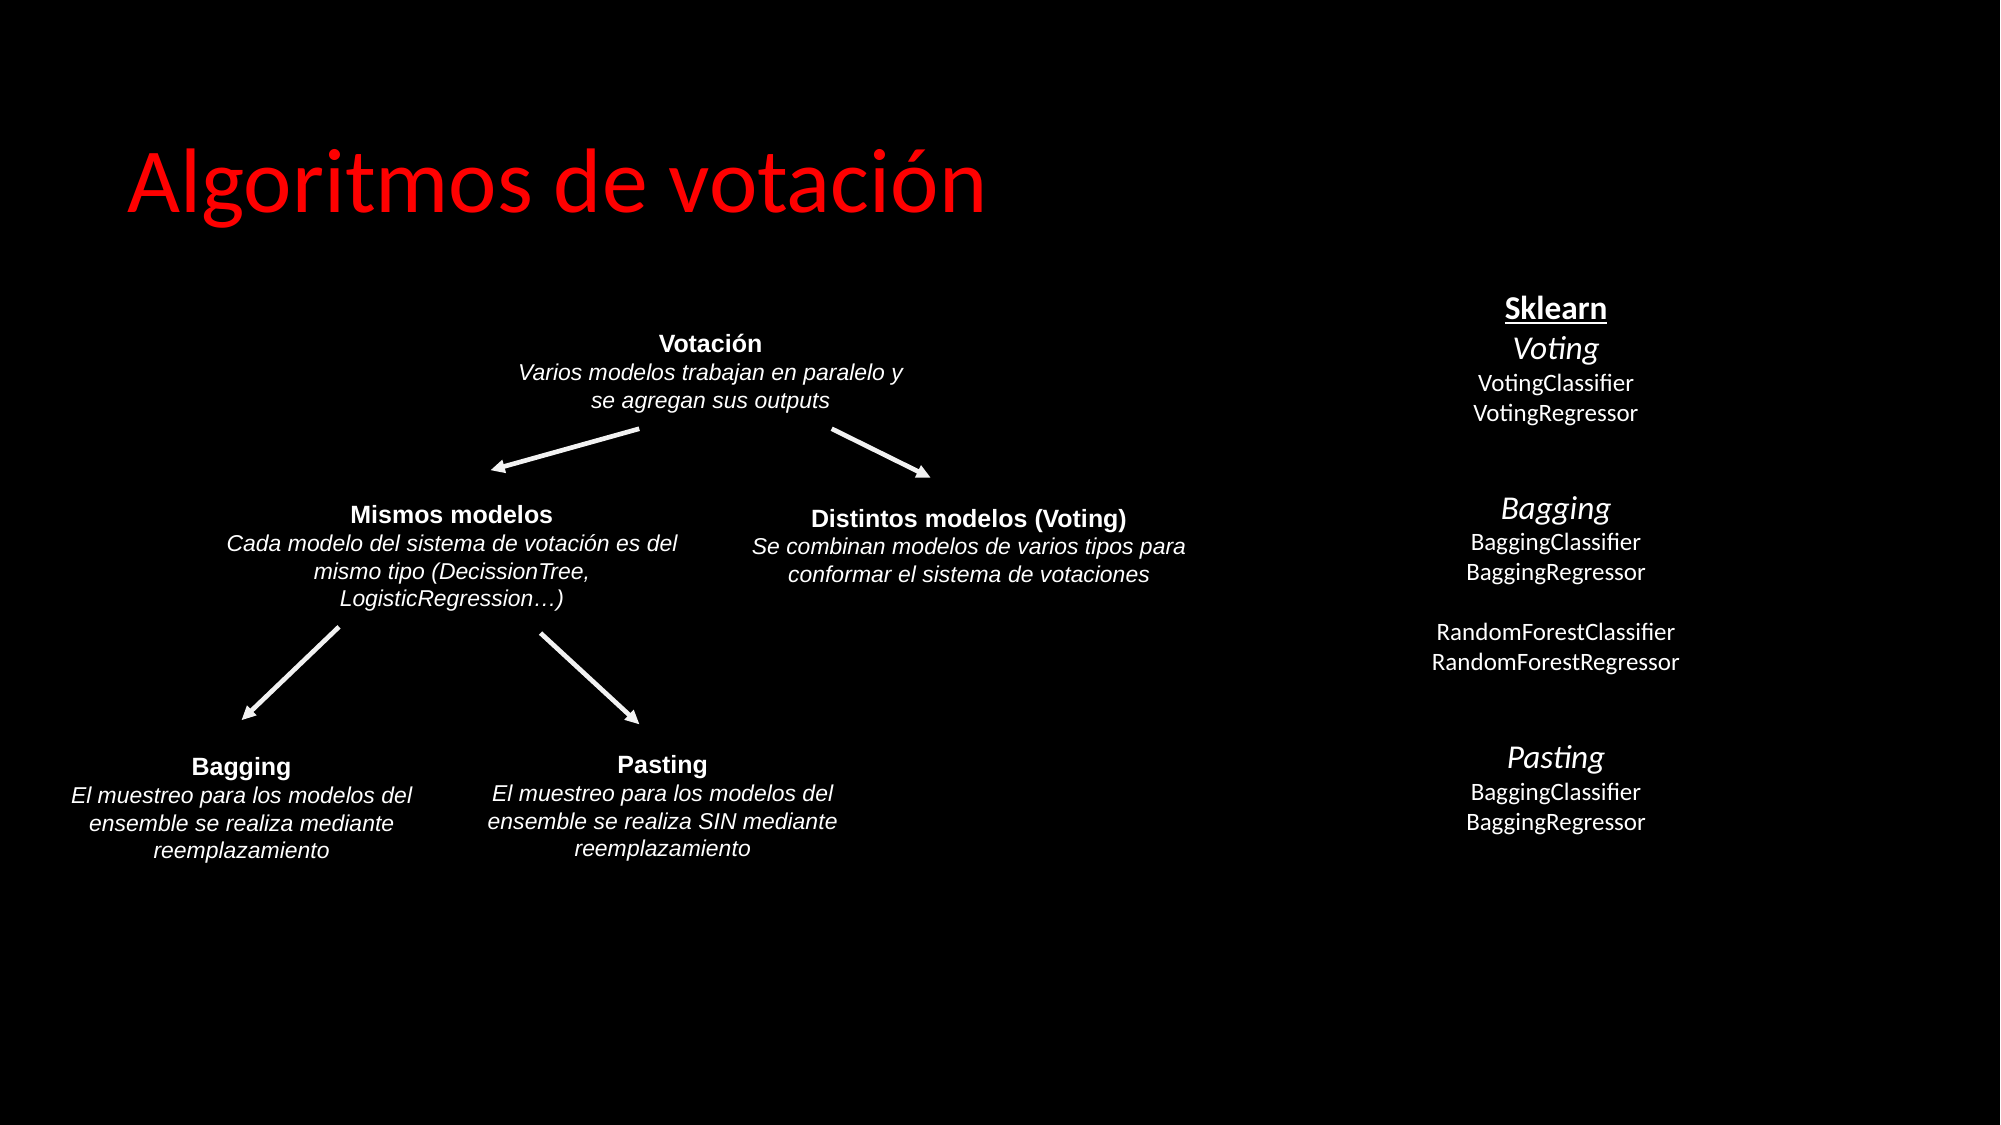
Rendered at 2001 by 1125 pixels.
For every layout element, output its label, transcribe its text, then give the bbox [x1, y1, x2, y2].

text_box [831, 428, 931, 478]
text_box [241, 626, 340, 721]
title Algoritmos de votación [112, 94, 1366, 272]
text_box Bagging El muestreo para los modelos del ensemble se realiza mediante reemplazamiento [31, 743, 453, 871]
text_box Sklearn Voting VotingClassifier VotingRegressor Bagging BaggingClassifier BaggingRegressor RandomForestClassifier RandomForestRegressor Pasting BaggingClassifier BaggingRegressor [1309, 271, 1804, 906]
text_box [490, 428, 640, 471]
text_box Mismos modelos Cada modelo del sistema de votación es del mismo tipo (DecissionTree, LogisticRegression…) [193, 491, 711, 619]
text_box Votación Varios modelos trabajan en paralelo y se agregan sus outputs [490, 320, 931, 420]
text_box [540, 632, 640, 725]
text_box Pasting El muestreo para los modelos del ensemble se realiza SIN mediante reemplazamiento [452, 741, 874, 869]
text_box Distintos modelos (Voting) Se combinan modelos de varios tipos para conformar el sistema de votaciones [710, 494, 1228, 595]
